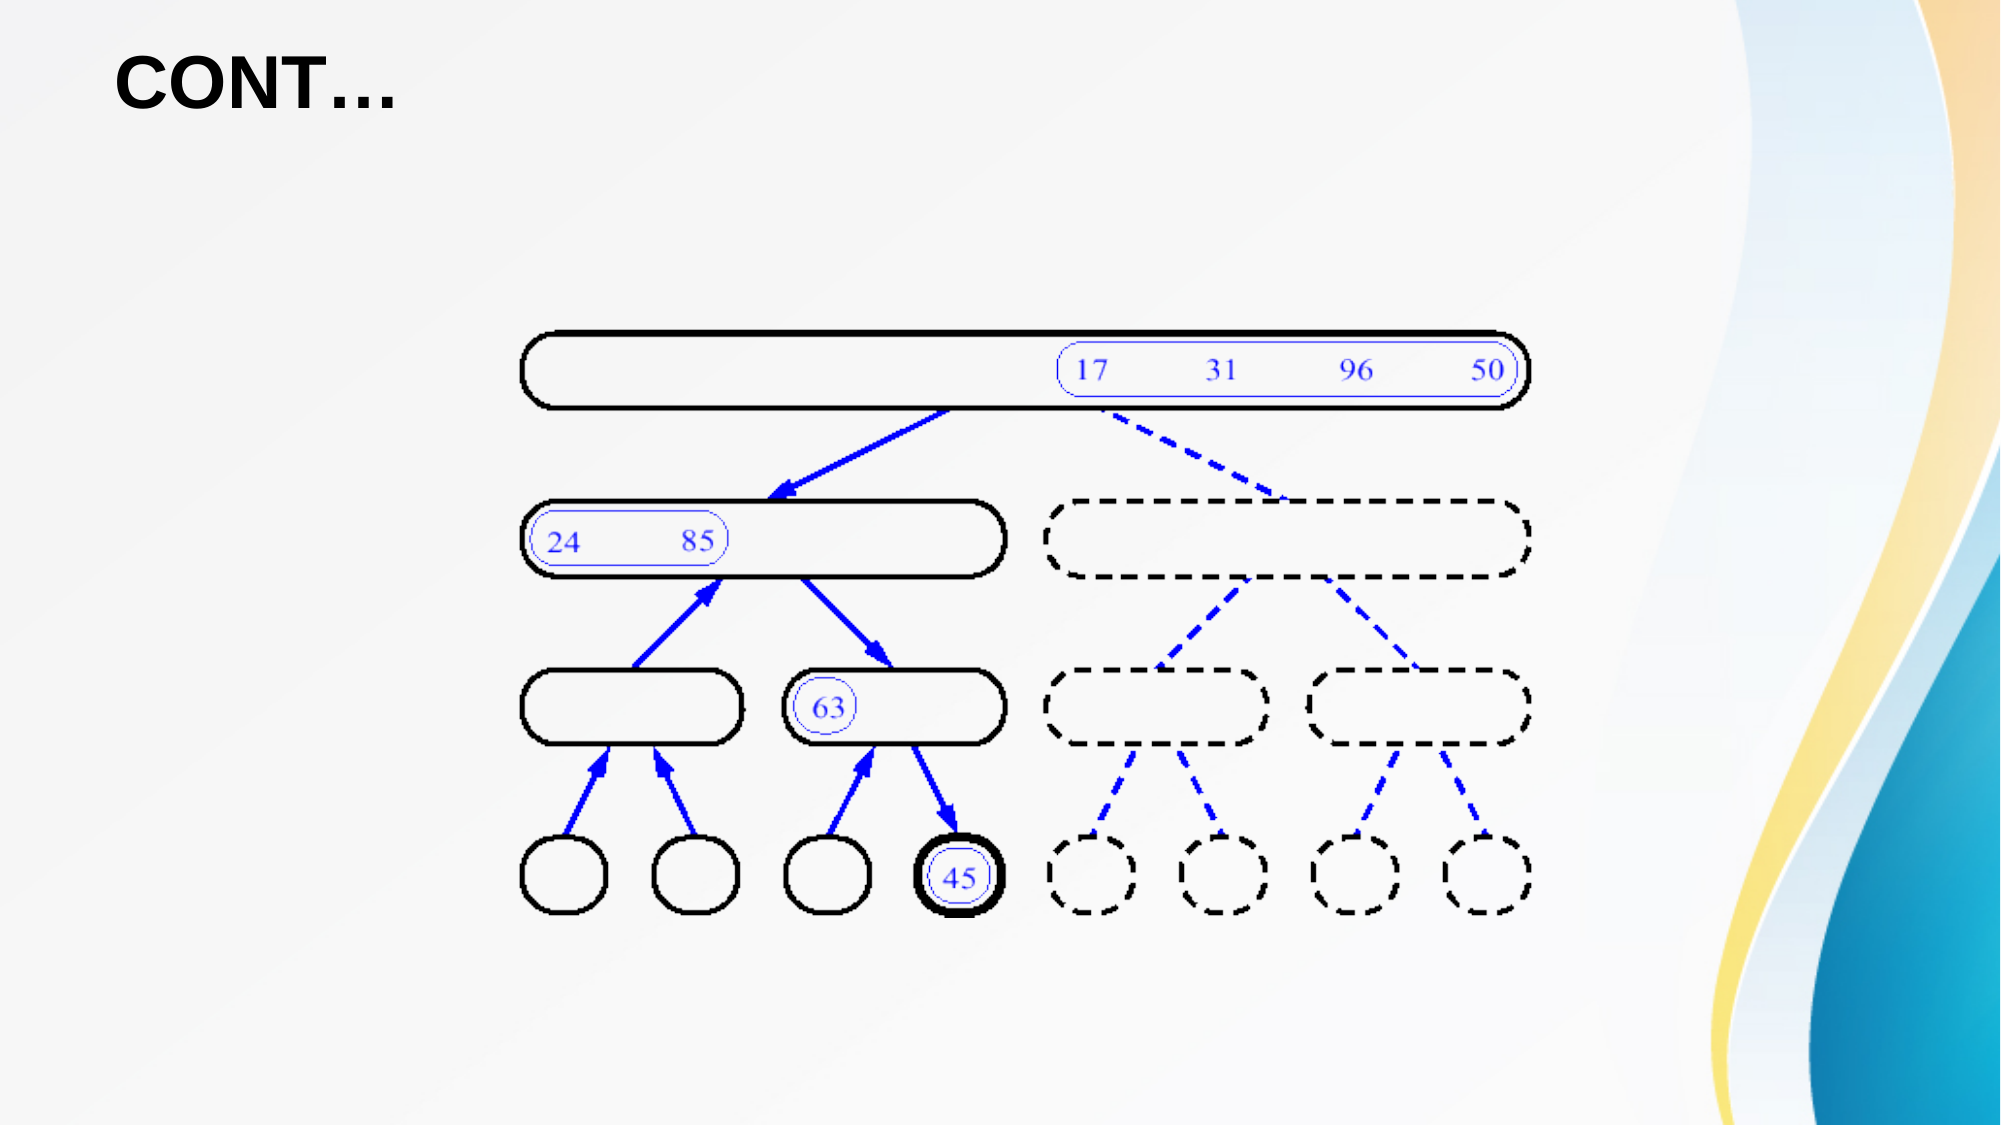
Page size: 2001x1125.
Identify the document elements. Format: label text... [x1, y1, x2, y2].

title CONT… [99, 30, 1901, 127]
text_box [514, 326, 1536, 918]
picture [0, 0, 2001, 1125]
